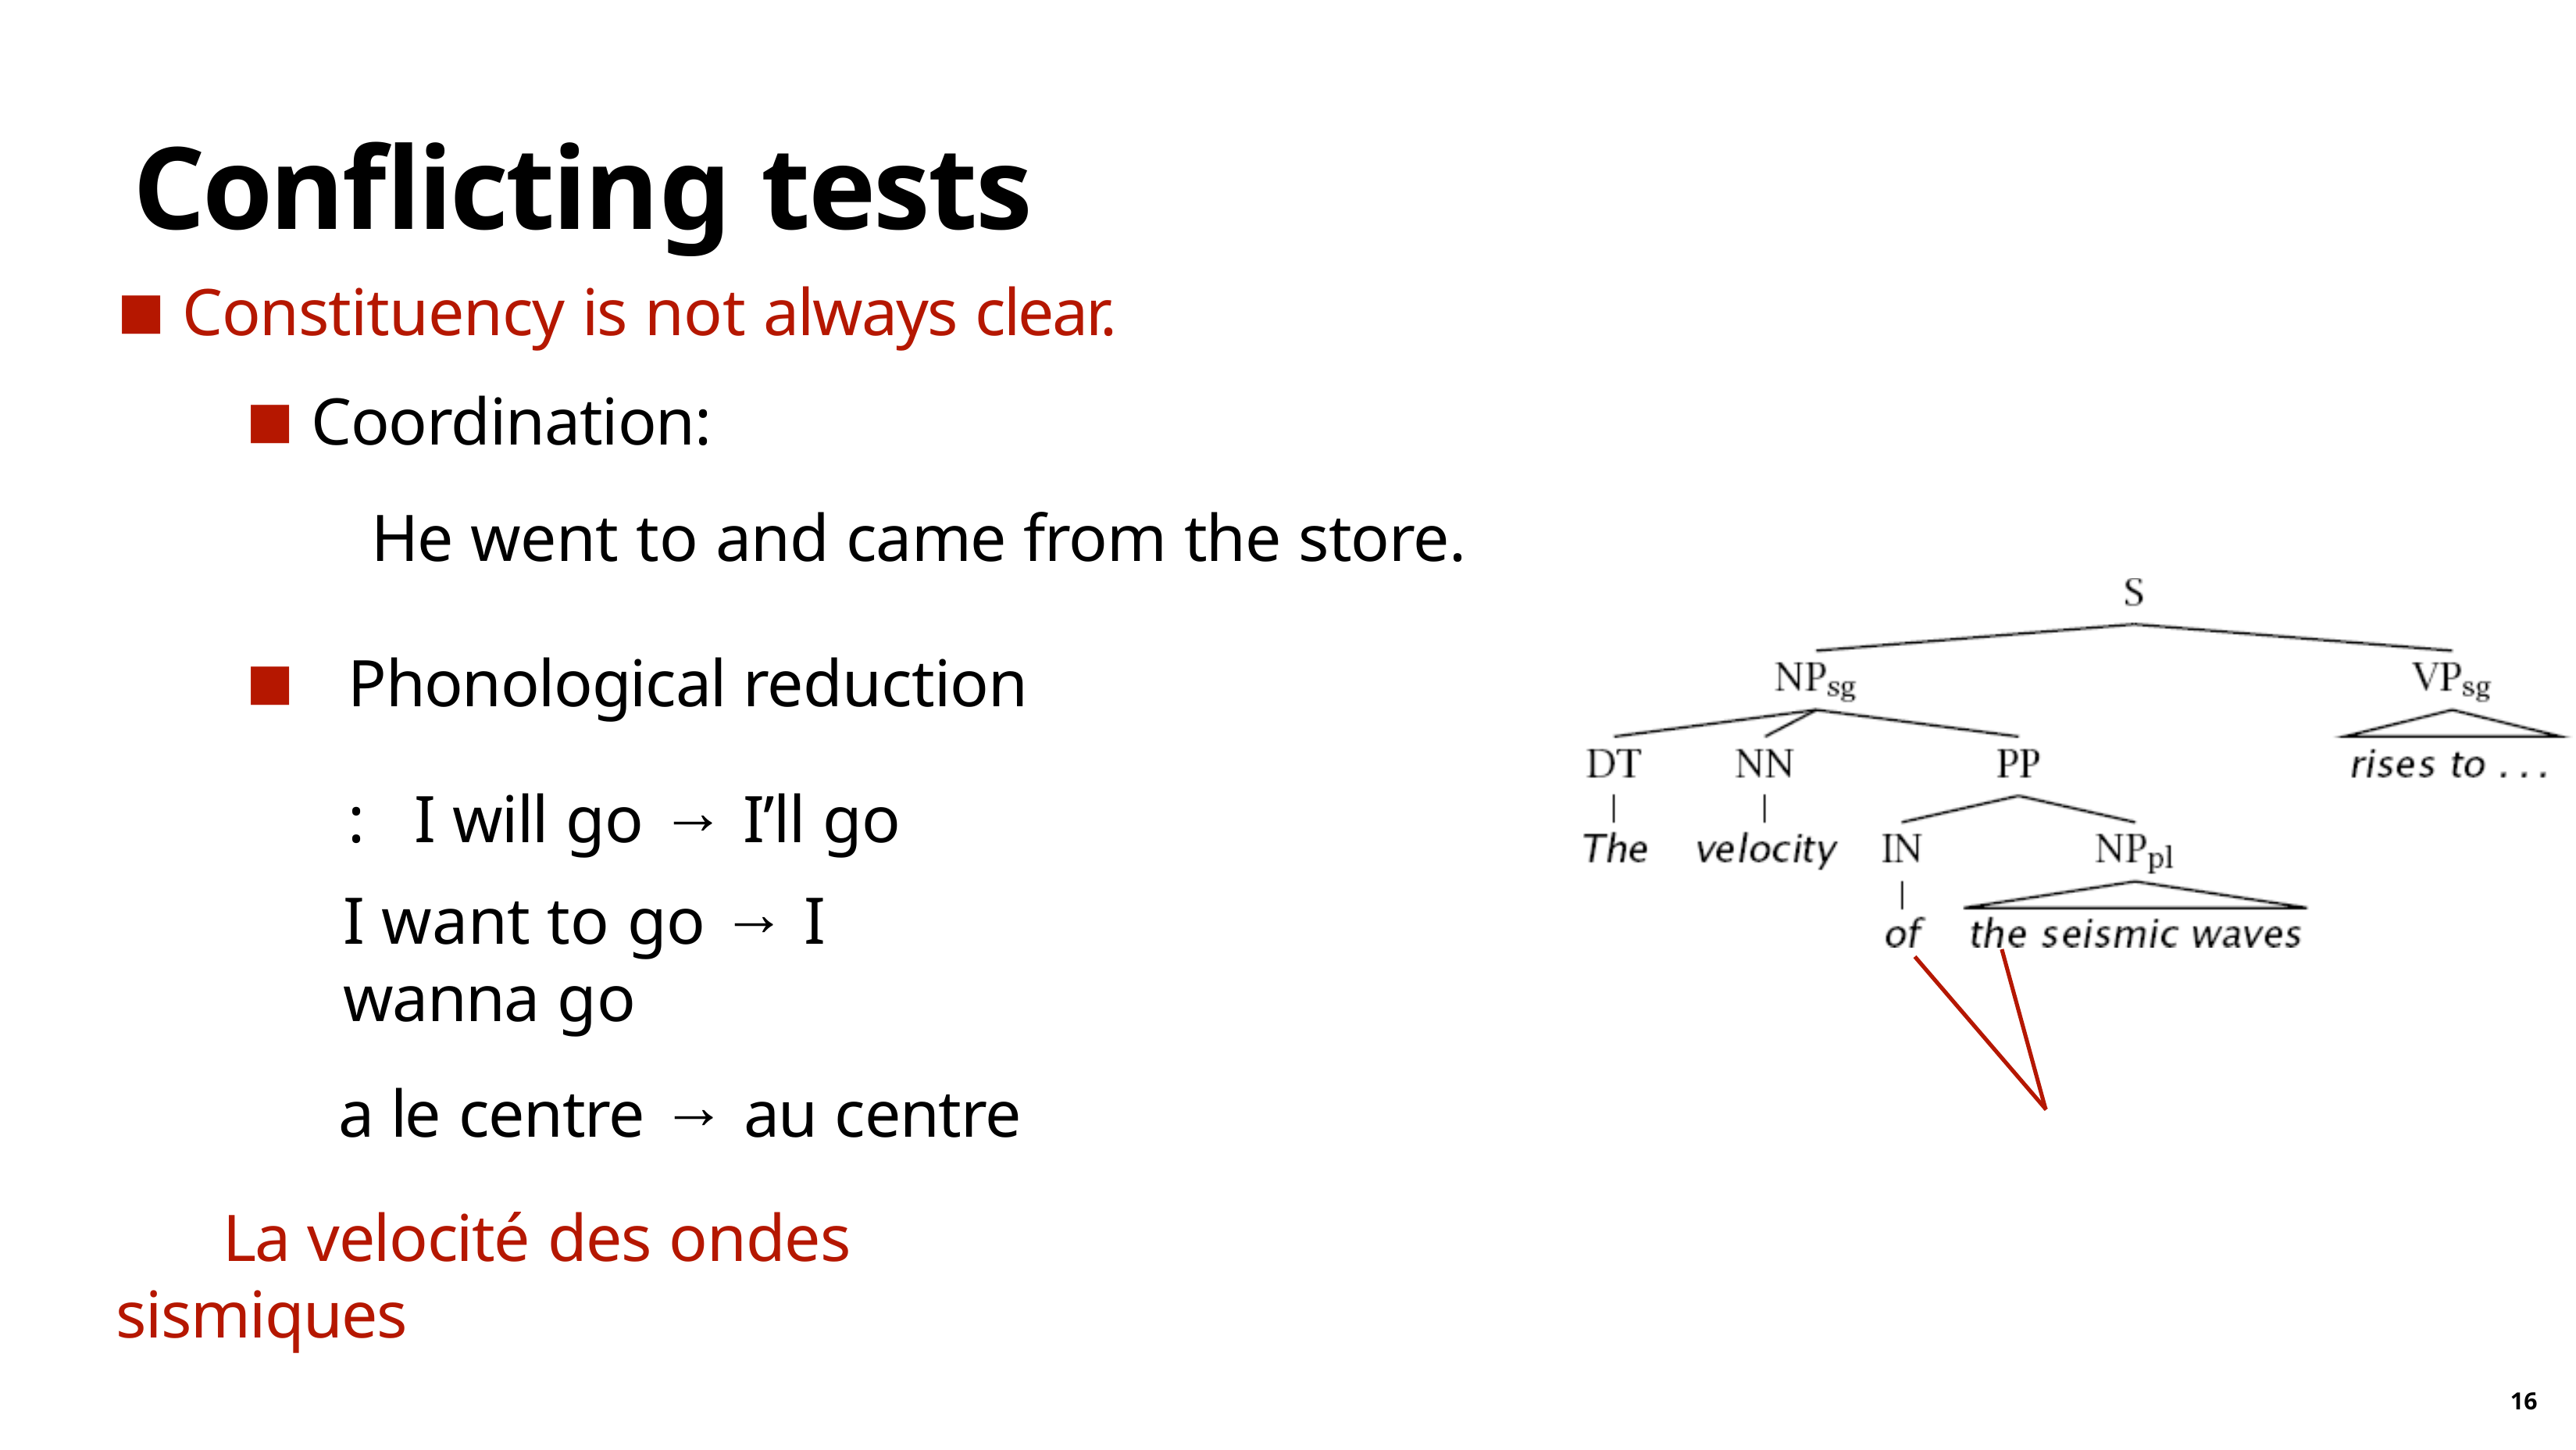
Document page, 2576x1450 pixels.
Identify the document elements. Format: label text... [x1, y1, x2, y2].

title Conflicting tests [130, 113, 1366, 255]
text_box Constituency is not always clear. Coordination: He went to and came from the store. Phonological reduction : I will go → I’ll go I want to go → I wanna go a le centre → au centre La velocité des ondes sismiques [116, 255, 2524, 1352]
text_box 16 [2508, 1384, 2539, 1415]
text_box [1912, 947, 2049, 1112]
picture [1583, 577, 2573, 948]
